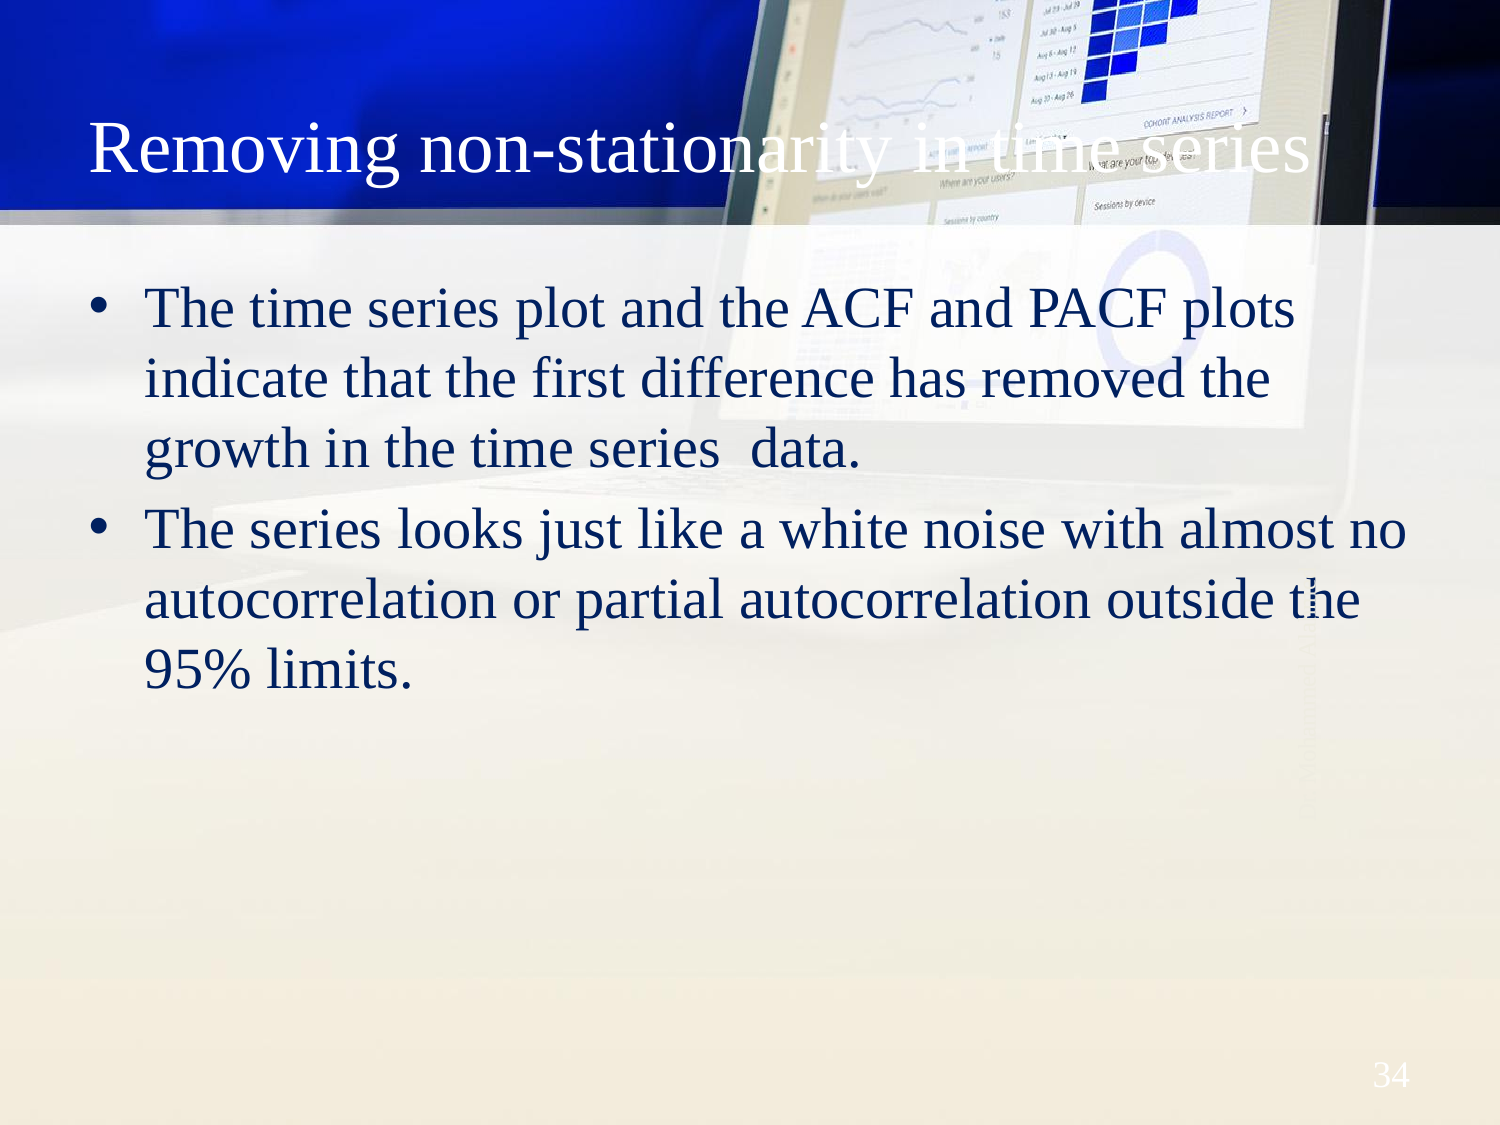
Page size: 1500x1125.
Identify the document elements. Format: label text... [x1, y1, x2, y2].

footer Dr. Mohammed Alahmed [1275, 500, 1336, 889]
slide_number ‹#› [1074, 1042, 1425, 1103]
title Removing non-stationarity in time series [73, 58, 1427, 226]
list The time series plot and the ACF and PACF plots indicate that the first difference has removed the growth in the time series data. The series looks just like a white noise with almost no autocorrelation or partial autocorrelation outside the 95% limits. [73, 261, 1427, 1064]
picture [0, 0, 1500, 1125]
